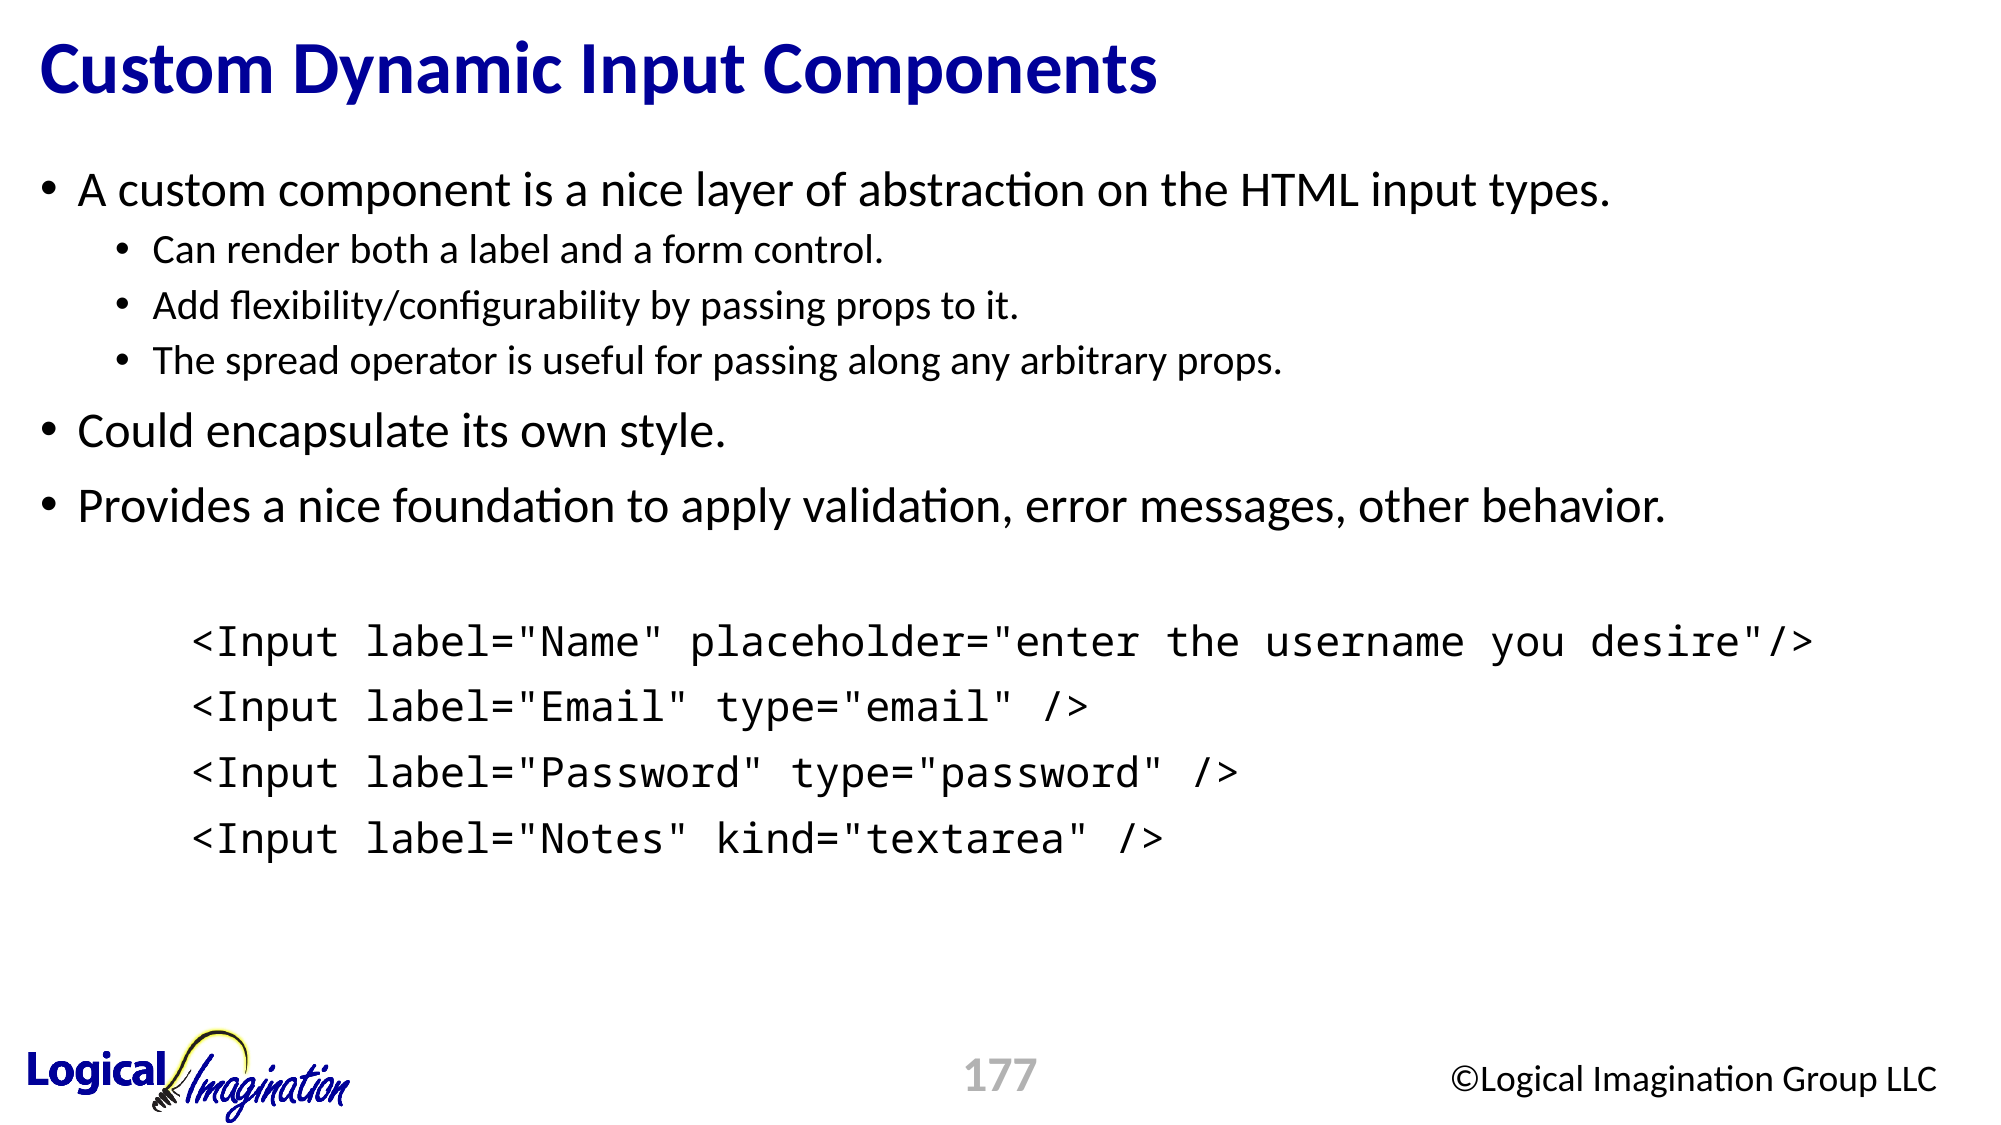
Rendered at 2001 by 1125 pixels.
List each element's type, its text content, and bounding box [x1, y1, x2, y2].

slide_number 177 [902, 1035, 1098, 1108]
picture [25, 1025, 350, 1125]
list A custom component is a nice layer of abstraction on the HTML input types. Can render both a label and a form control. Add flexibility/configurability by passing props to it. The spread operator is useful for passing along any arbitrary props. Could encapsulate its own style. Provides a nice foundation to apply validation, error messages, other behavior. <Input label="Name" placeholder="enter the username you desire"/> <Input label="Email" type="email" /> <Input label="Password" type="password" /> <Input label="Notes" kind="textarea" /> [24, 155, 1957, 1000]
title Custom Dynamic Input Components [25, 21, 1957, 130]
